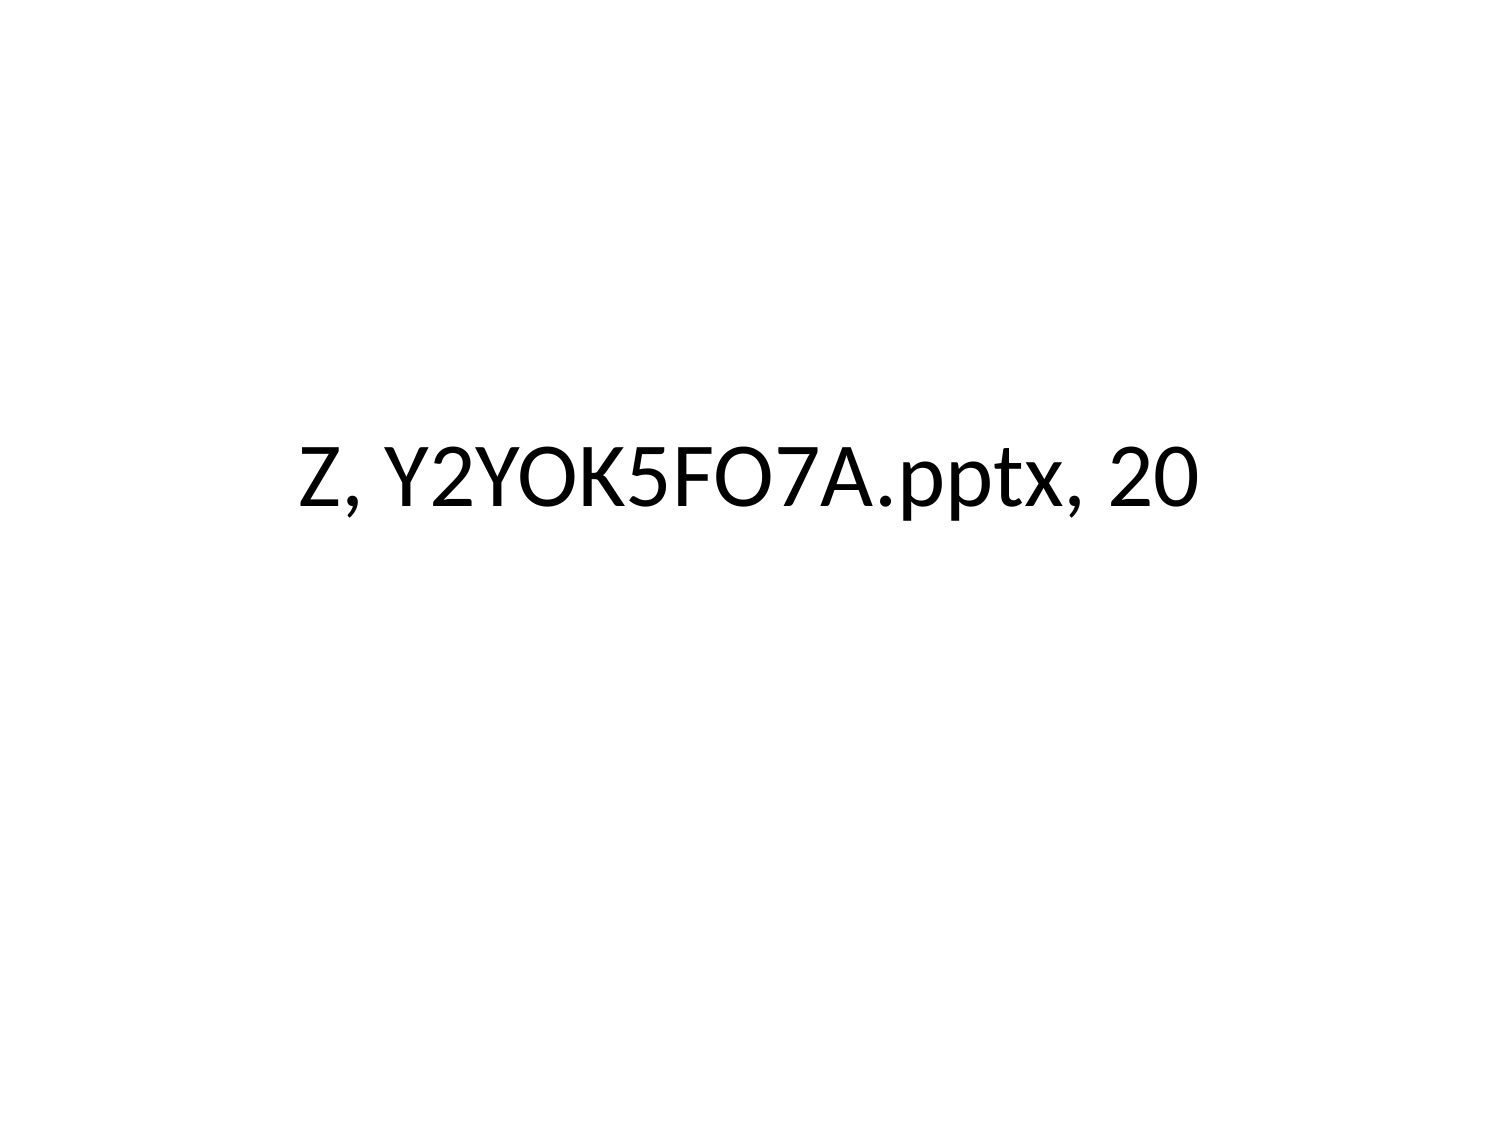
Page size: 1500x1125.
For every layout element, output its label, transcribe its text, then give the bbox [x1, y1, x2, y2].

title Z, Y2YOK5FO7A.pptx, 20 [112, 349, 1388, 591]
